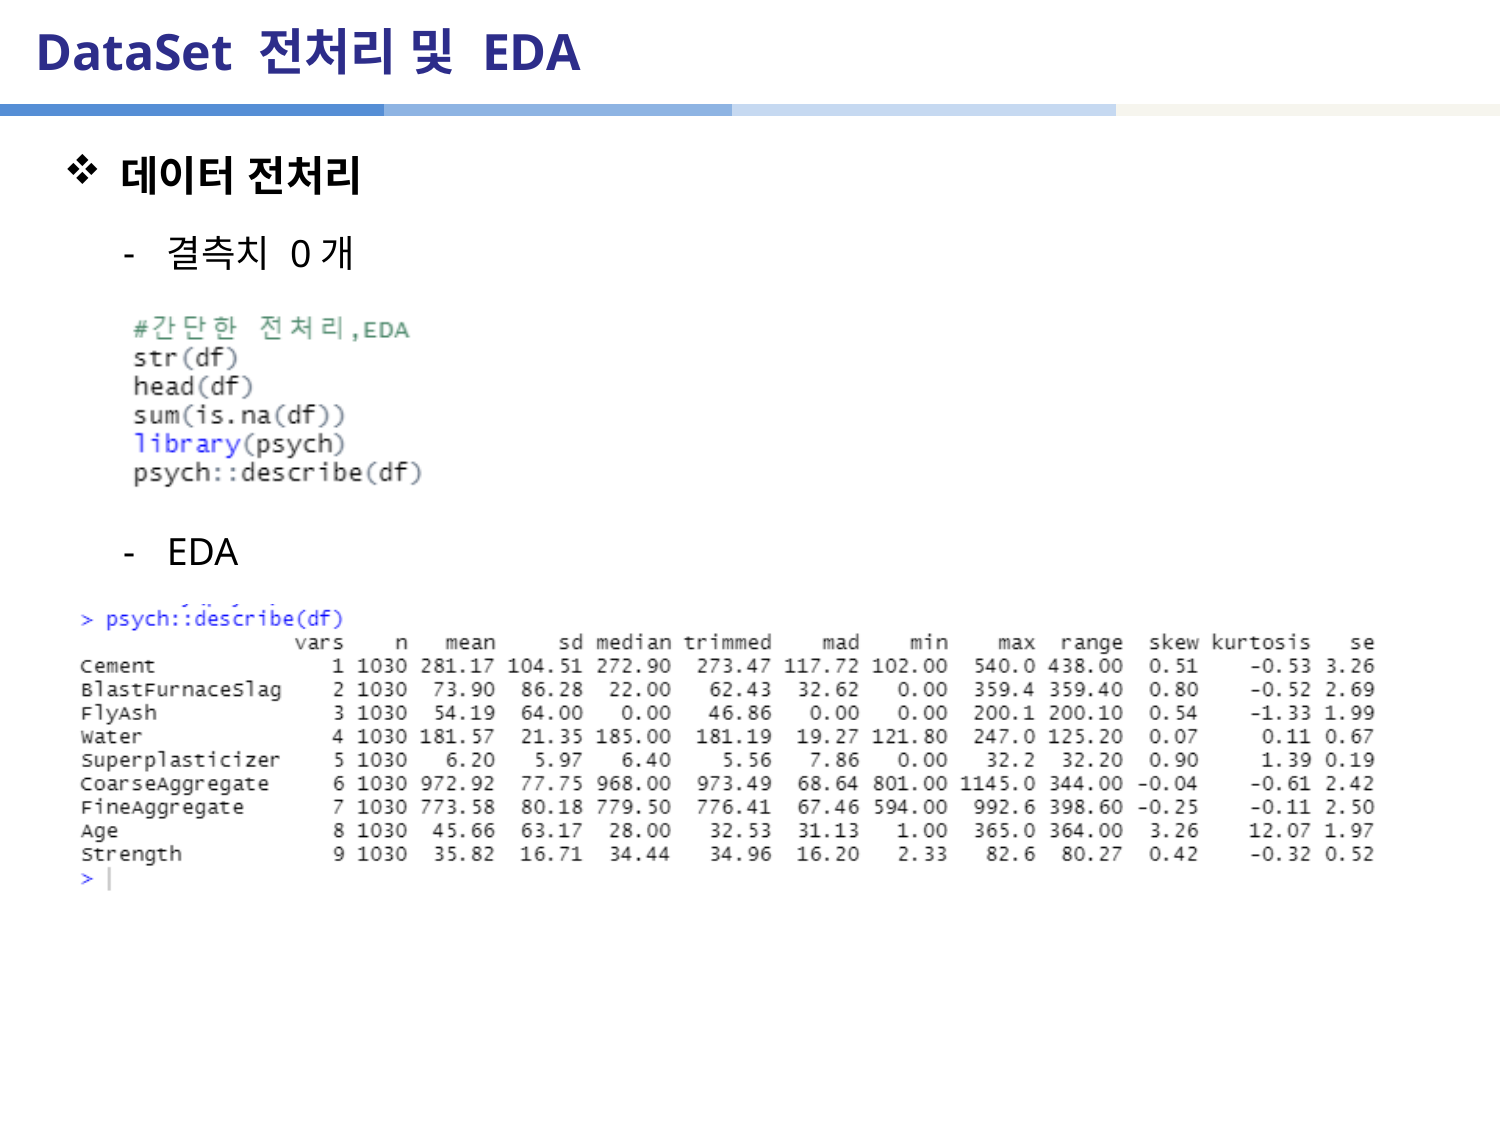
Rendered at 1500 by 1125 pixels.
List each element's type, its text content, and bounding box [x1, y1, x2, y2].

title DataSet 전처리 및 EDA [34, 0, 1215, 103]
list 데이터 전처리 결측치 0개 EDA [48, 116, 1463, 1036]
picture [72, 604, 1439, 895]
picture [130, 315, 583, 513]
